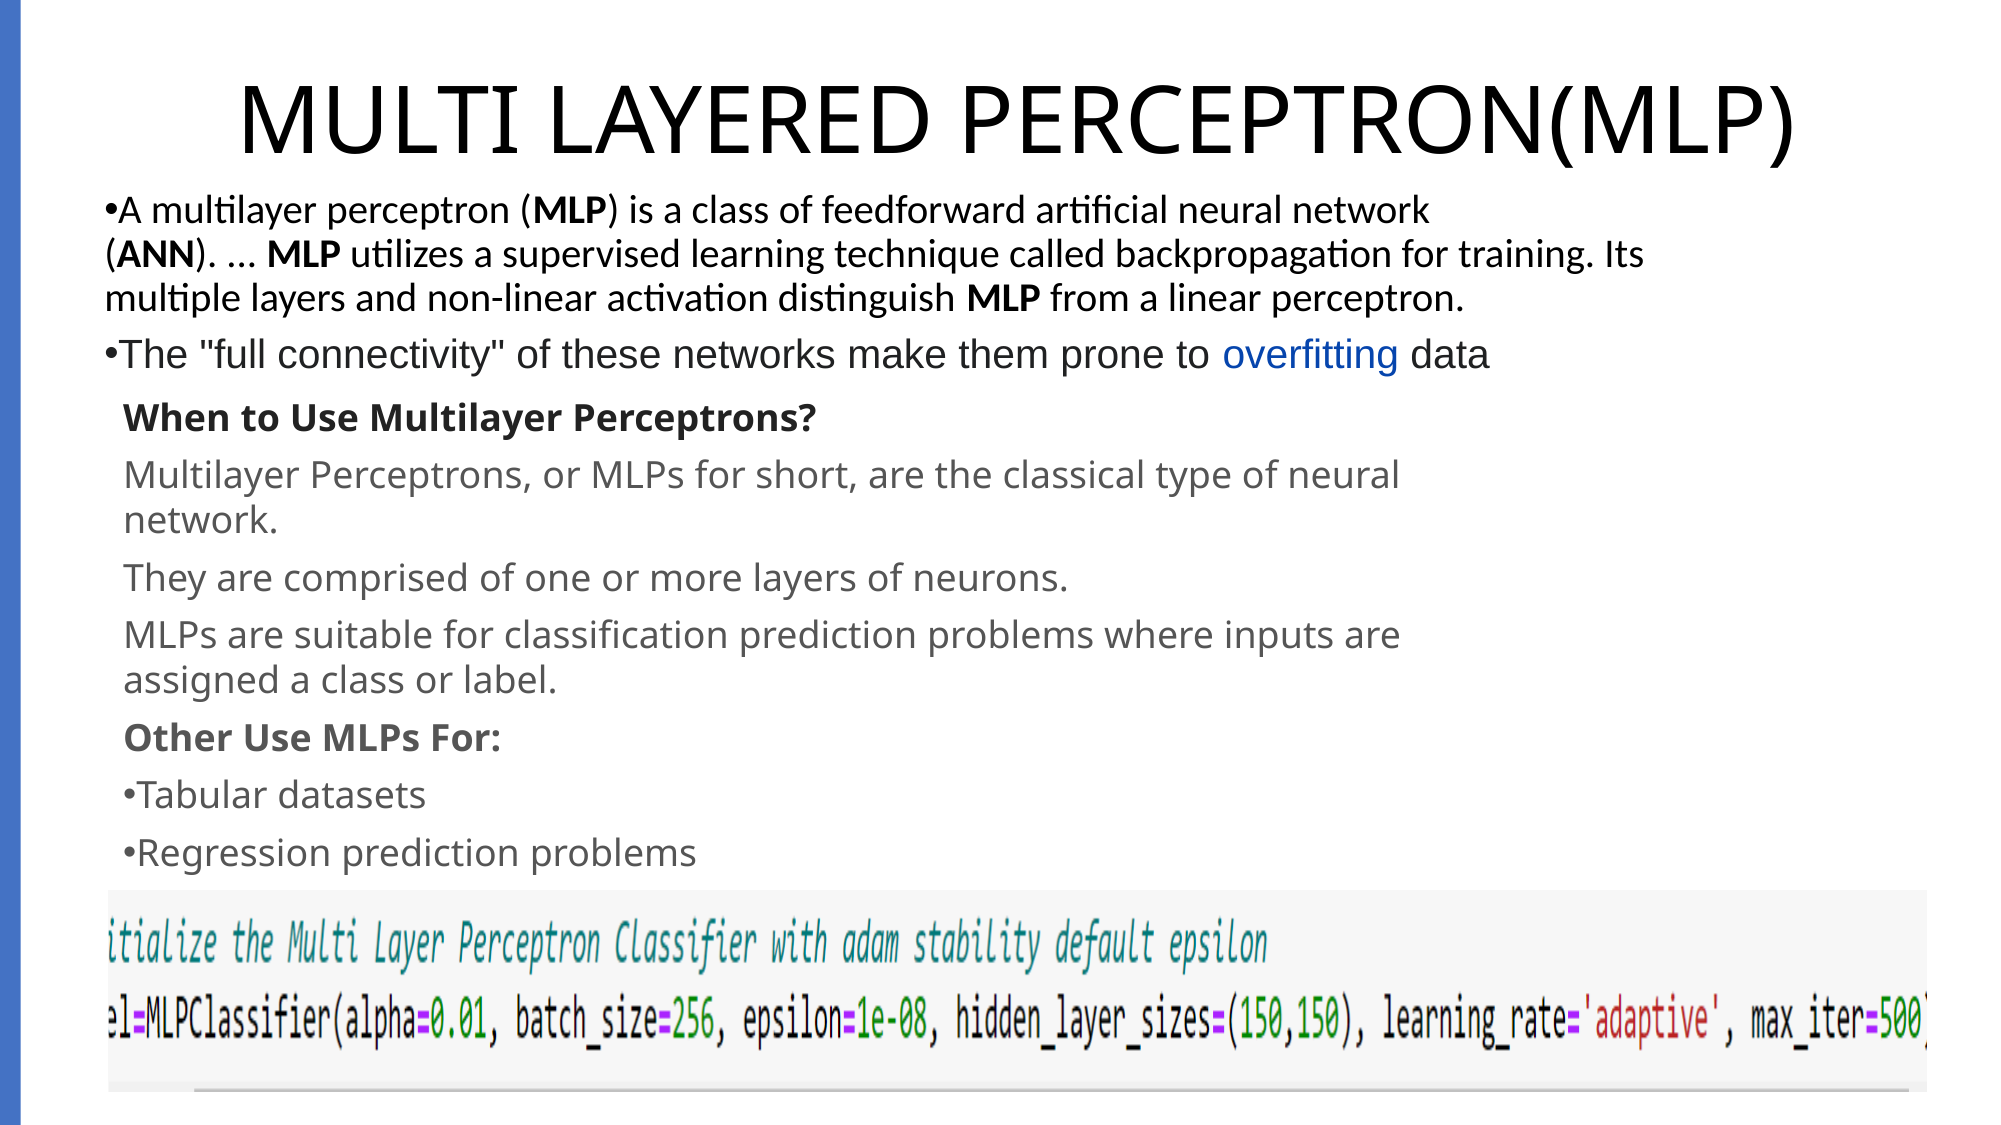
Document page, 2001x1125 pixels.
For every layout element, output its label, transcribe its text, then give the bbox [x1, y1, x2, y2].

text_box [0, 0, 21, 1125]
text_box When to Use Multilayer Perceptrons? Multilayer Perceptrons, or MLPs for short, are the classical type of neural network. They are comprised of one or more layers of neurons. MLPs are suitable for classification prediction problems where inputs are assigned a class or label. Other Use MLPs For: Tabular datasets Regression prediction problems [108, 386, 1455, 890]
picture [108, 890, 1927, 1093]
text_box A multilayer perceptron (MLP) is a class of feedforward artificial neural network (ANN). ... MLP utilizes a supervised learning technique called backpropagation for training. Its multiple layers and non-linear activation distinguish MLP from a linear perceptron. The "full connectivity" of these networks make them prone to overfitting data [89, 180, 1785, 387]
text_box MULTI LAYERED PERCEPTRON(MLP) [221, 59, 1863, 187]
